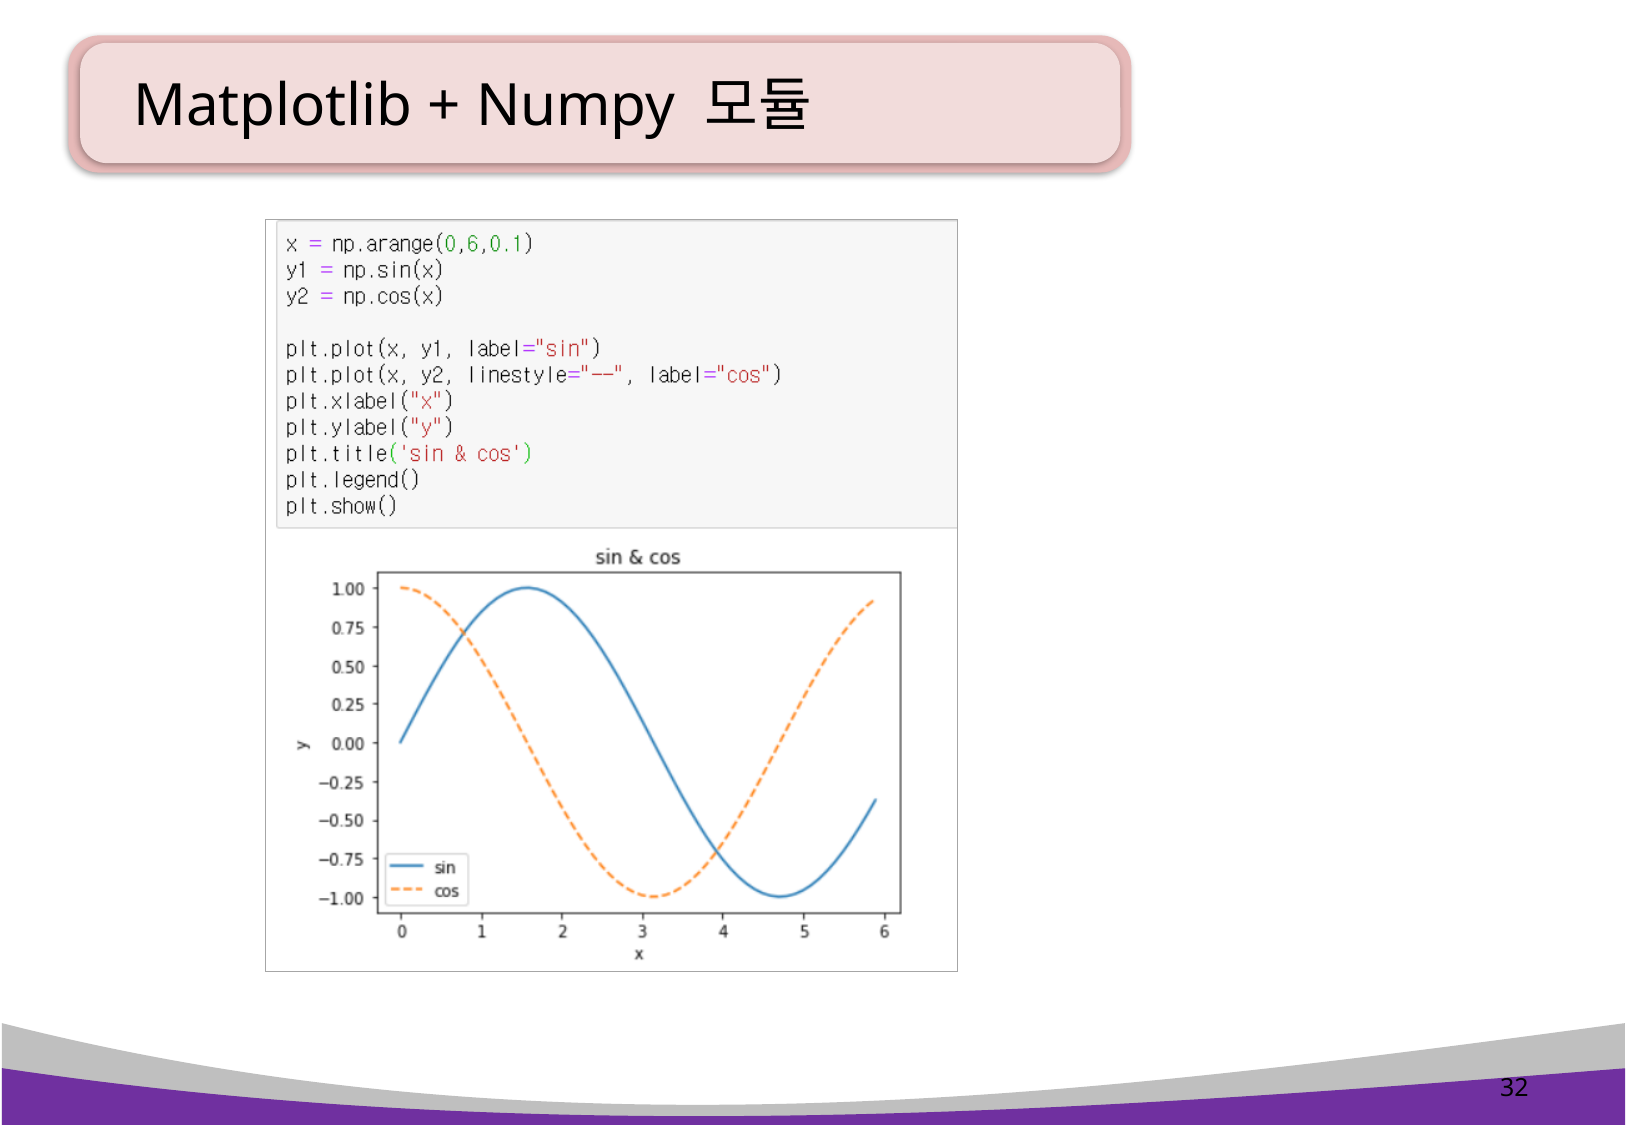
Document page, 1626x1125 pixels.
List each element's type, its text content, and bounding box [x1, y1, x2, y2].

title Matplotlib + Numpy 모듈 [103, 32, 1121, 173]
slide_number 32 [1452, 1058, 1544, 1119]
picture [265, 219, 958, 972]
